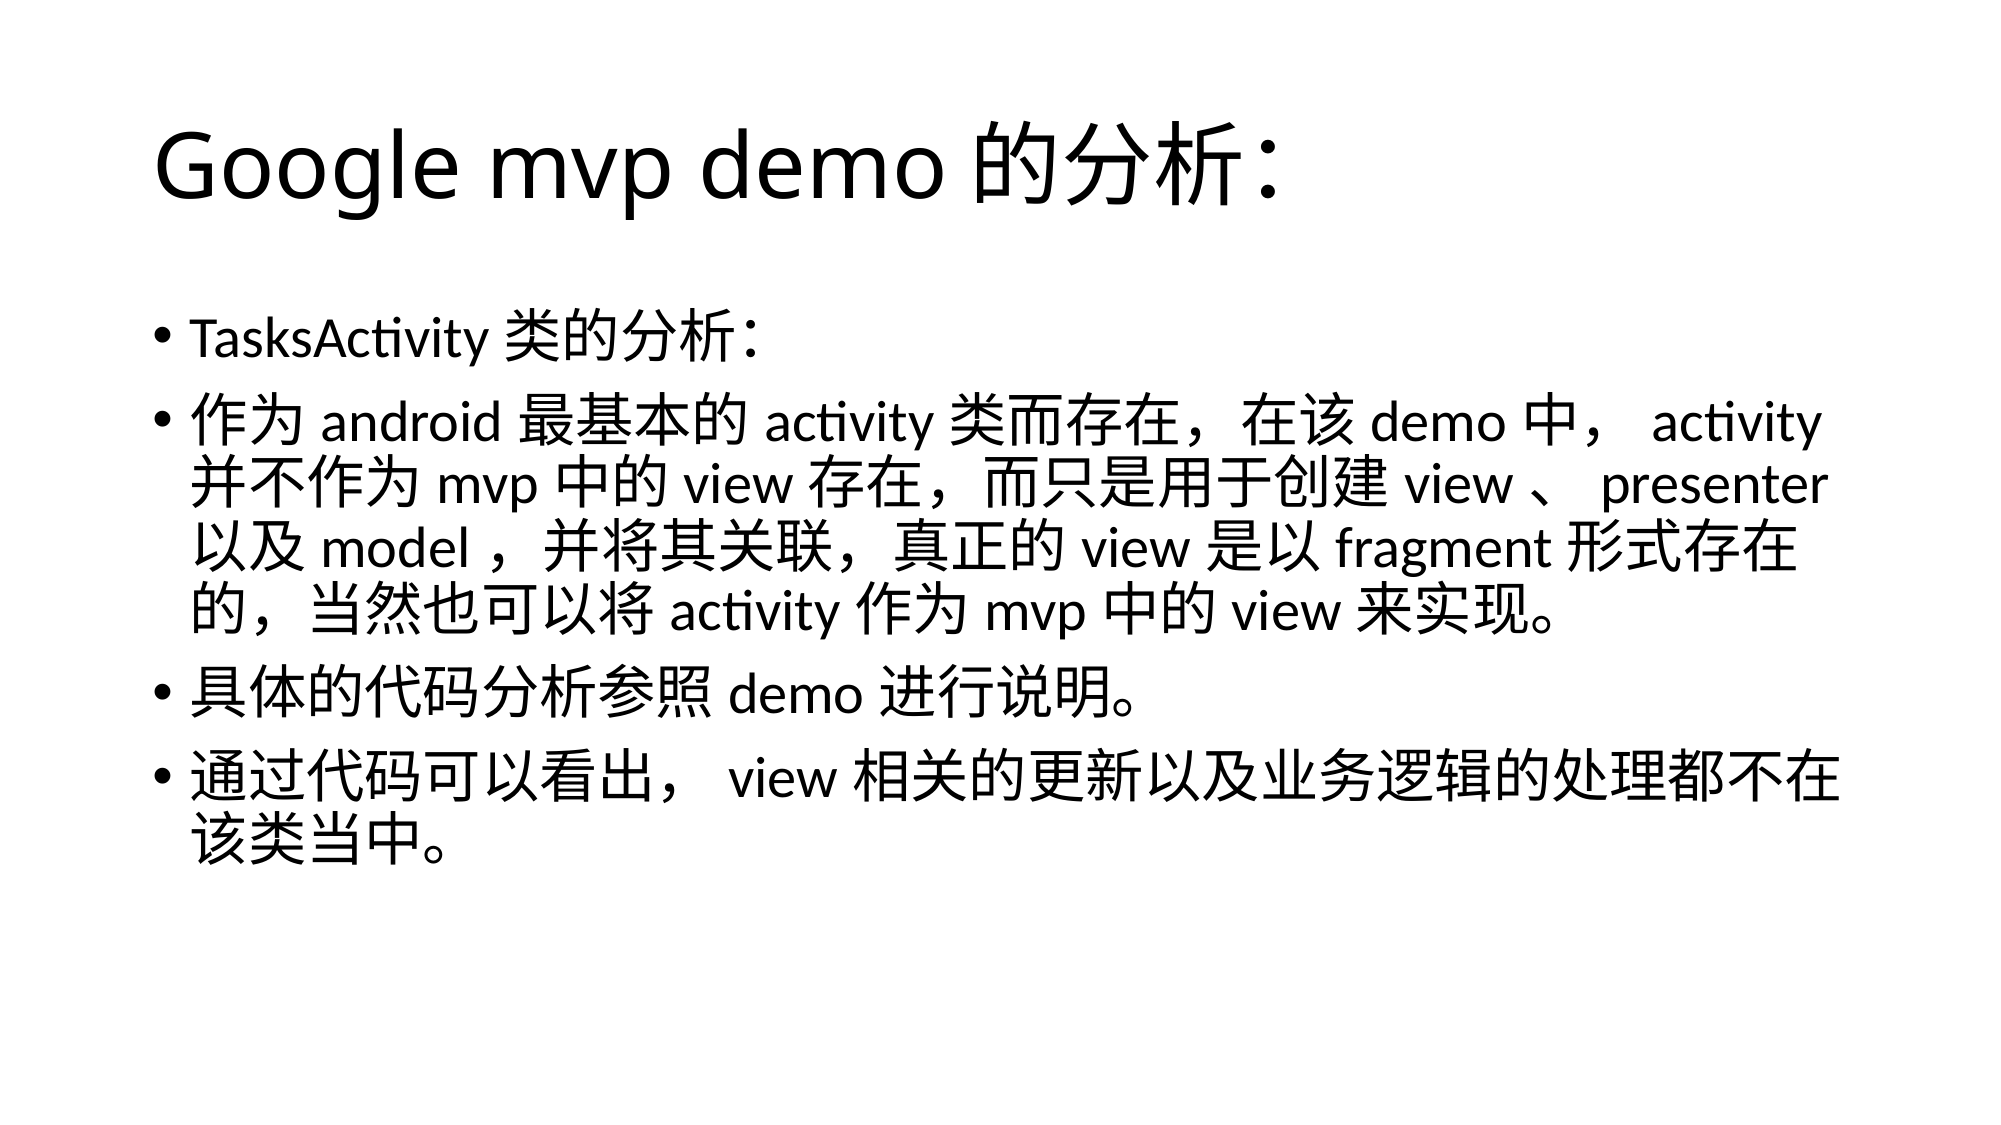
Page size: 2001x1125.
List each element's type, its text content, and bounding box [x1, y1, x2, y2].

list TasksActivity类的分析： 作为android最基本的activity类而存在，在该demo中，activity并不作为mvp中的view存在，而只是用于创建view、presenter以及model，并将其关联，真正的view是以fragment形式存在的，当然也可以将activity作为mvp中的view来实现。 具体的代码分析参照demo进行说明。 通过代码可以看出，view相关的更新以及业务逻辑的处理都不在该类当中。 [137, 299, 1863, 1014]
title Google mvp demo的分析： [137, 59, 1863, 278]
